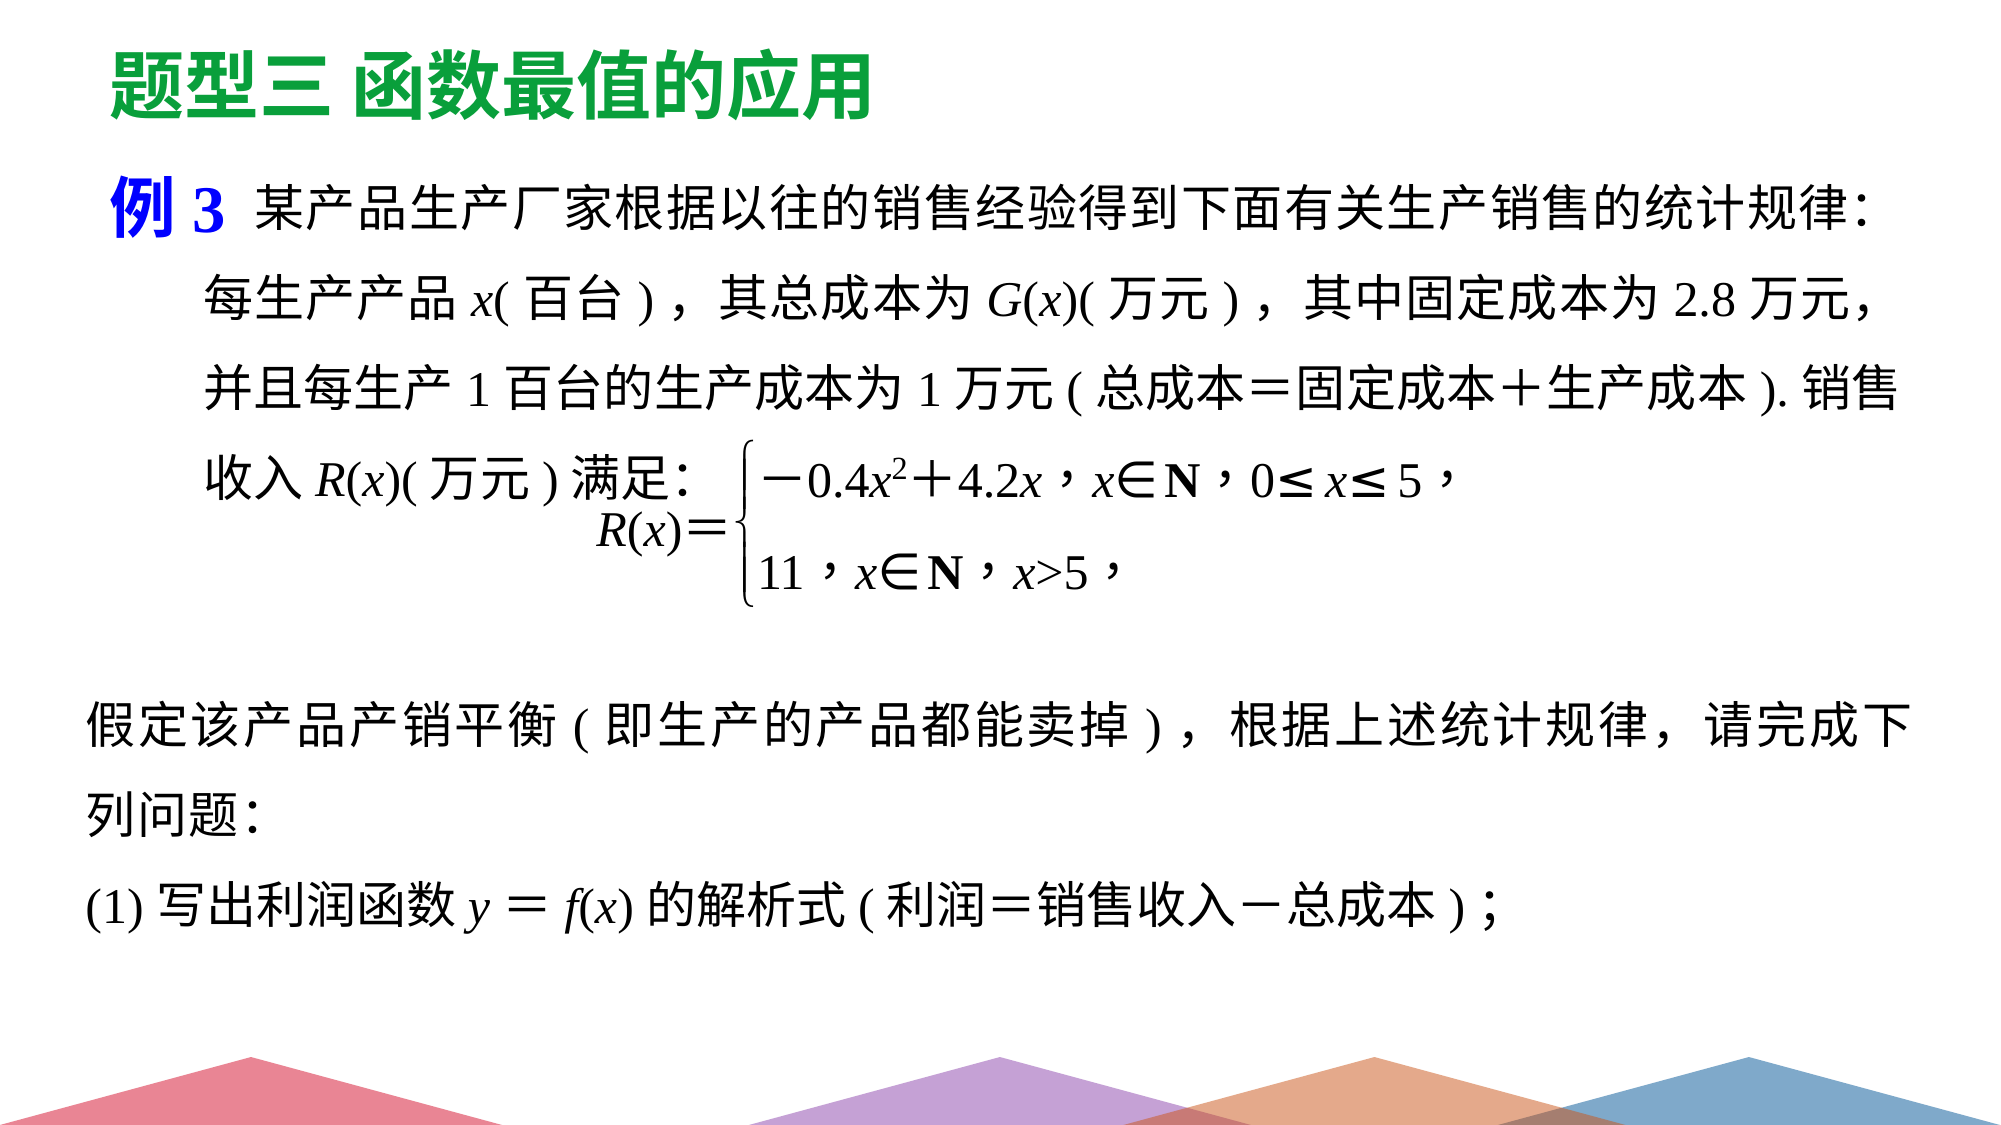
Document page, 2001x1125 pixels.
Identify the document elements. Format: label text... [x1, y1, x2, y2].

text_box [596, 424, 2000, 667]
text_box [1563, 1057, 2000, 1125]
text_box [0, 1057, 503, 1125]
text_box [1123, 1057, 1626, 1125]
text_box 例3 [94, 158, 183, 254]
text_box 某产品生产厂家根据以往的销售经验得到下面有关生产销售的统计规律：每生产产品x(百台)，其总成本为G(x)(万元)，其中固定成本为2.8万元，并且每生产1百台的生产成本为1万元(总成本＝固定成本＋生产成本).销售收入R(x)(万元)满足： [183, 136, 1922, 517]
text_box 假定该产品产销平衡(即生产的产品都能卖掉)，根据上述统计规律，请完成下列问题： (1)写出利润函数y＝f(x)的解析式(利润＝销售收入－总成本)； [65, 653, 1935, 944]
text_box 题型三 函数最值的应用 [94, 30, 1010, 136]
text_box [748, 1057, 1186, 1125]
